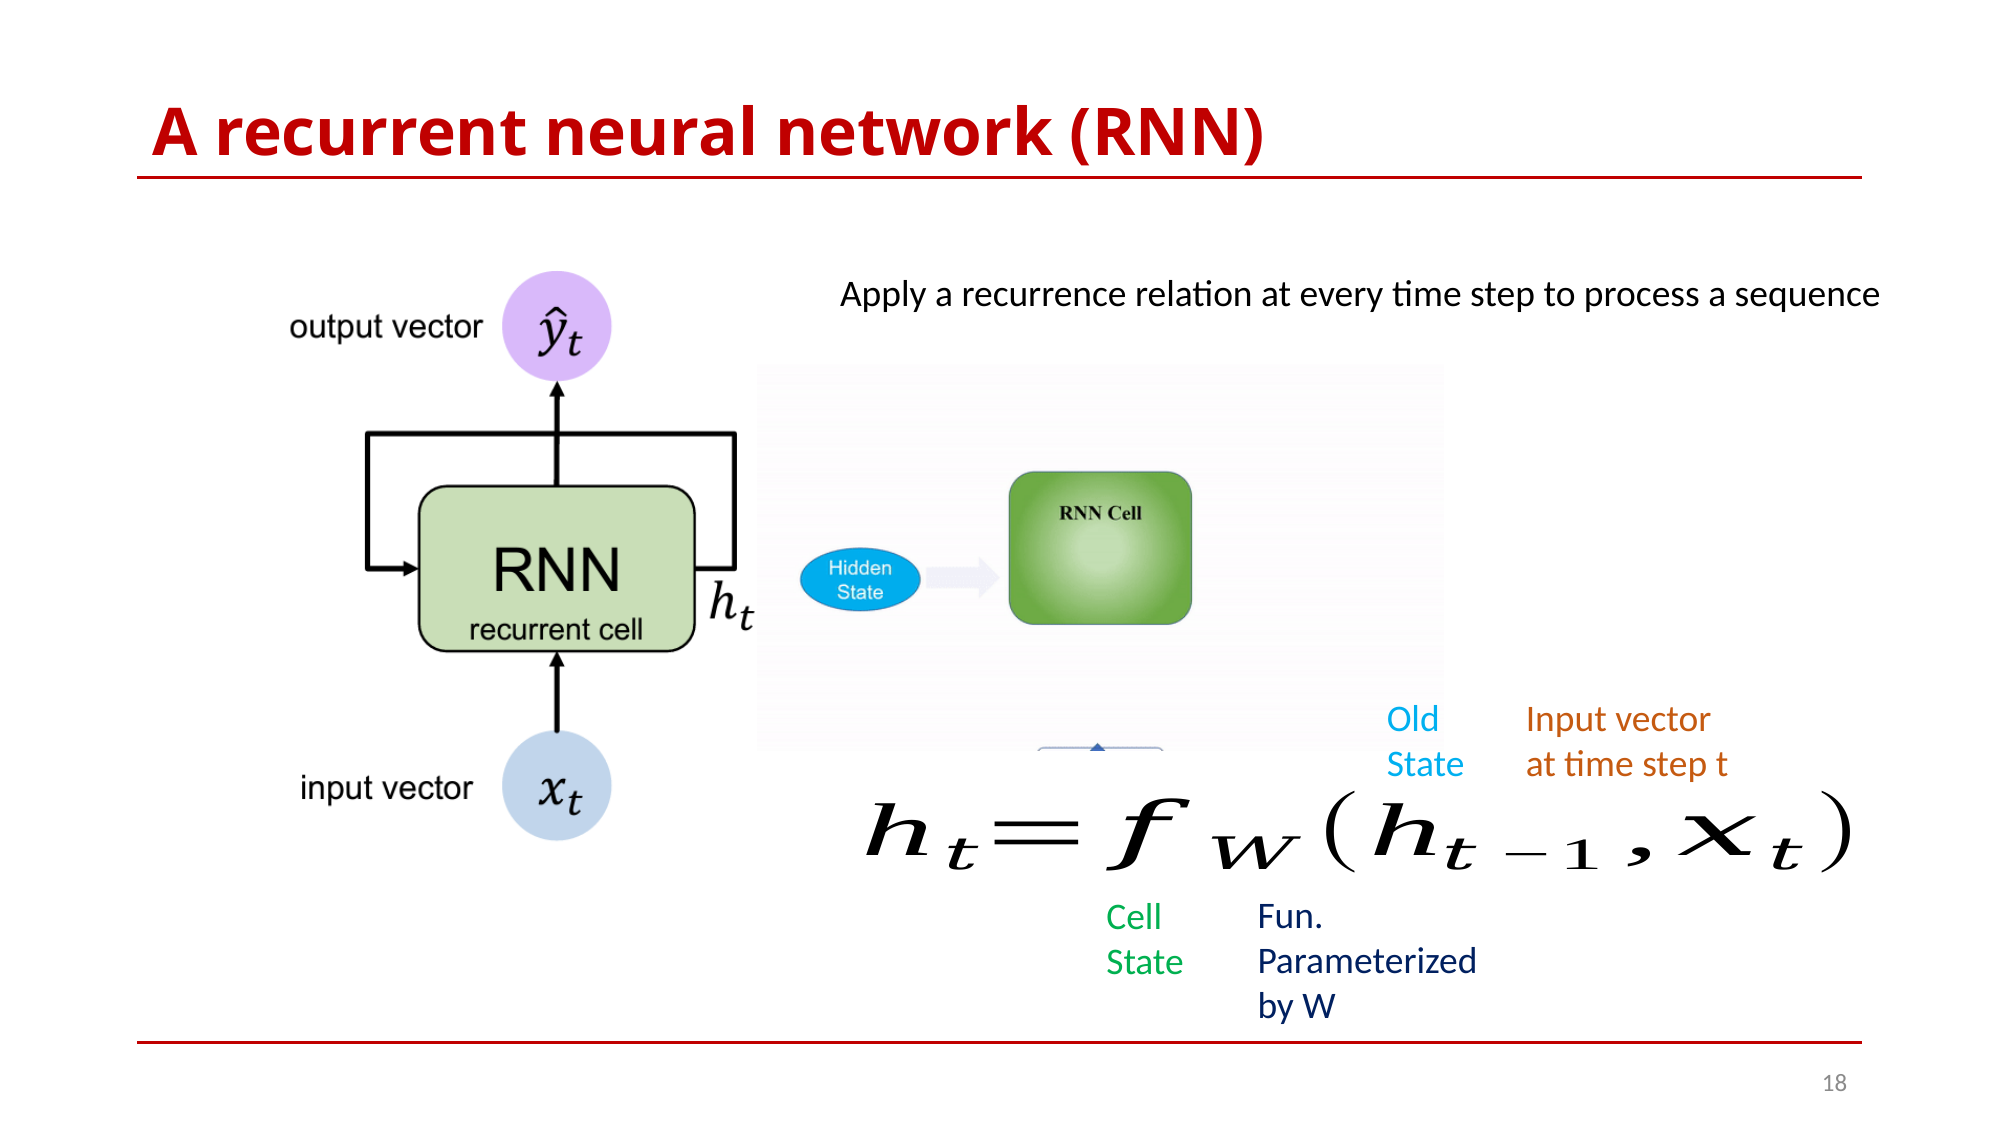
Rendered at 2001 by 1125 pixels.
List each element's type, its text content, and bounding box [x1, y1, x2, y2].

picture [257, 270, 1444, 855]
text_box Input vector at time step t [1511, 686, 1764, 792]
slide_number 18 [1412, 1051, 1863, 1111]
text_box Cell State [1091, 884, 1224, 989]
title A recurrent neural network (RNN) [137, 90, 1863, 178]
text_box Fun. Parameterized by W [1242, 883, 1524, 1034]
text_box Old State [1372, 686, 1505, 792]
text_box Apply a recurrence relation at every time step to process a sequence [825, 261, 1941, 367]
